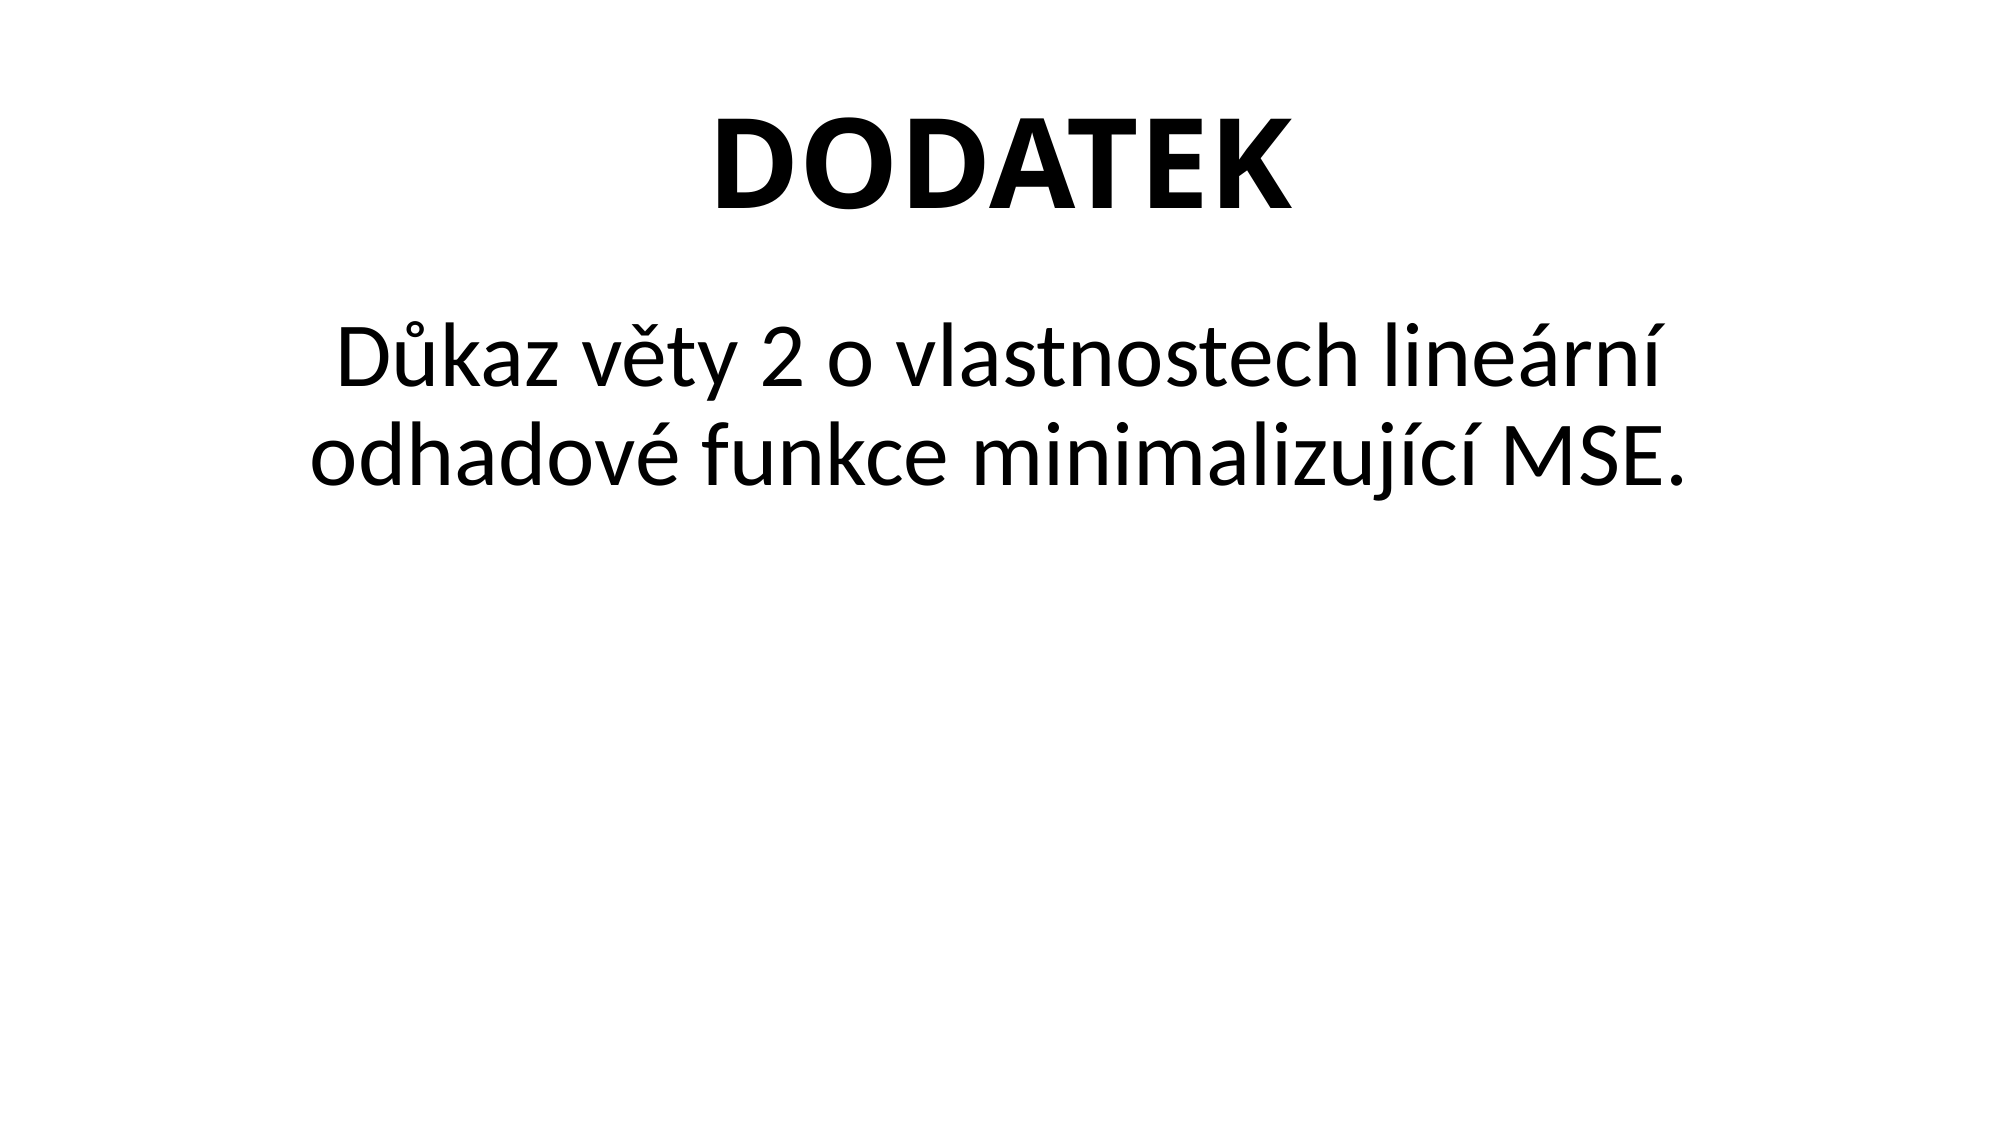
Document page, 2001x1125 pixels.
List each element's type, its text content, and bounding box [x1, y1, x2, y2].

list Důkaz věty 2 o vlastnostech lineární odhadové funkce minimalizující MSE. [137, 299, 1863, 1014]
title DODATEK [137, 59, 1863, 278]
